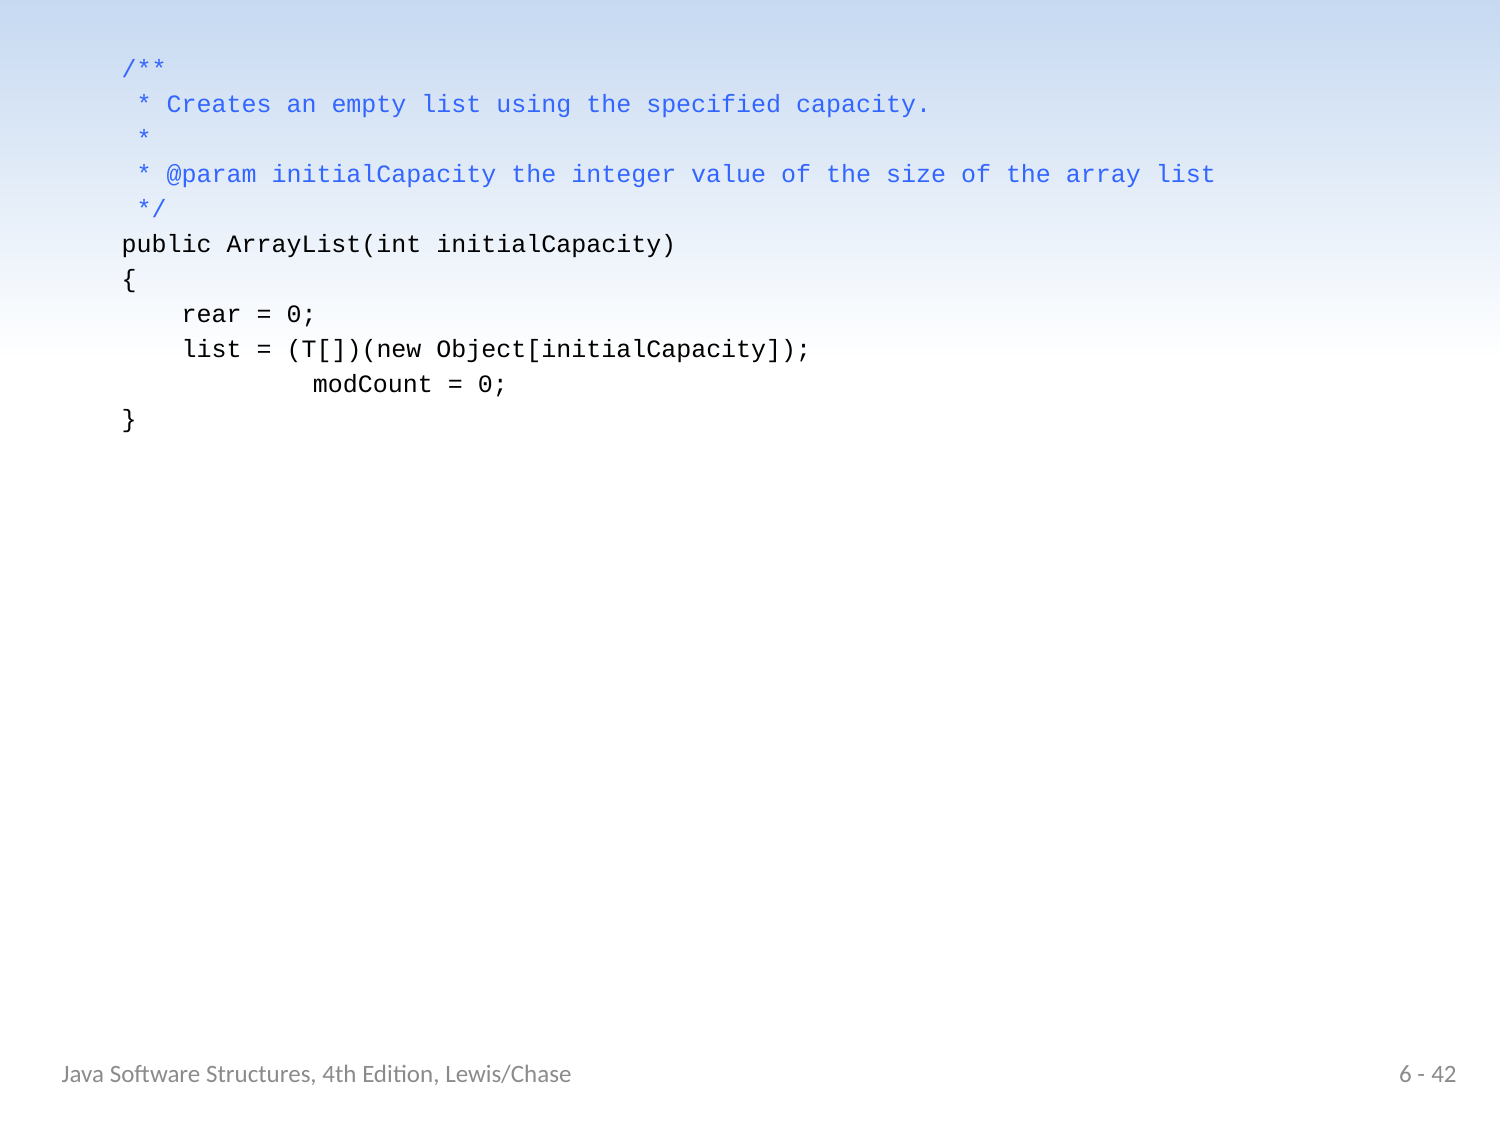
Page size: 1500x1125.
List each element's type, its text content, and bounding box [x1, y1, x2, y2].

slide_number 6 - 42 [1122, 1042, 1472, 1103]
list /** * Creates an empty list using the specified capacity. * * @param initialCapacity the integer value of the size of the array list */ public ArrayList(int initialCapacity) { rear = 0; list = (T[])(new Object[initialCapacity]); modCount = 0; } [46, 45, 1473, 1043]
footer Java Software Structures, 4th Edition, Lewis/Chase [46, 1042, 1122, 1103]
